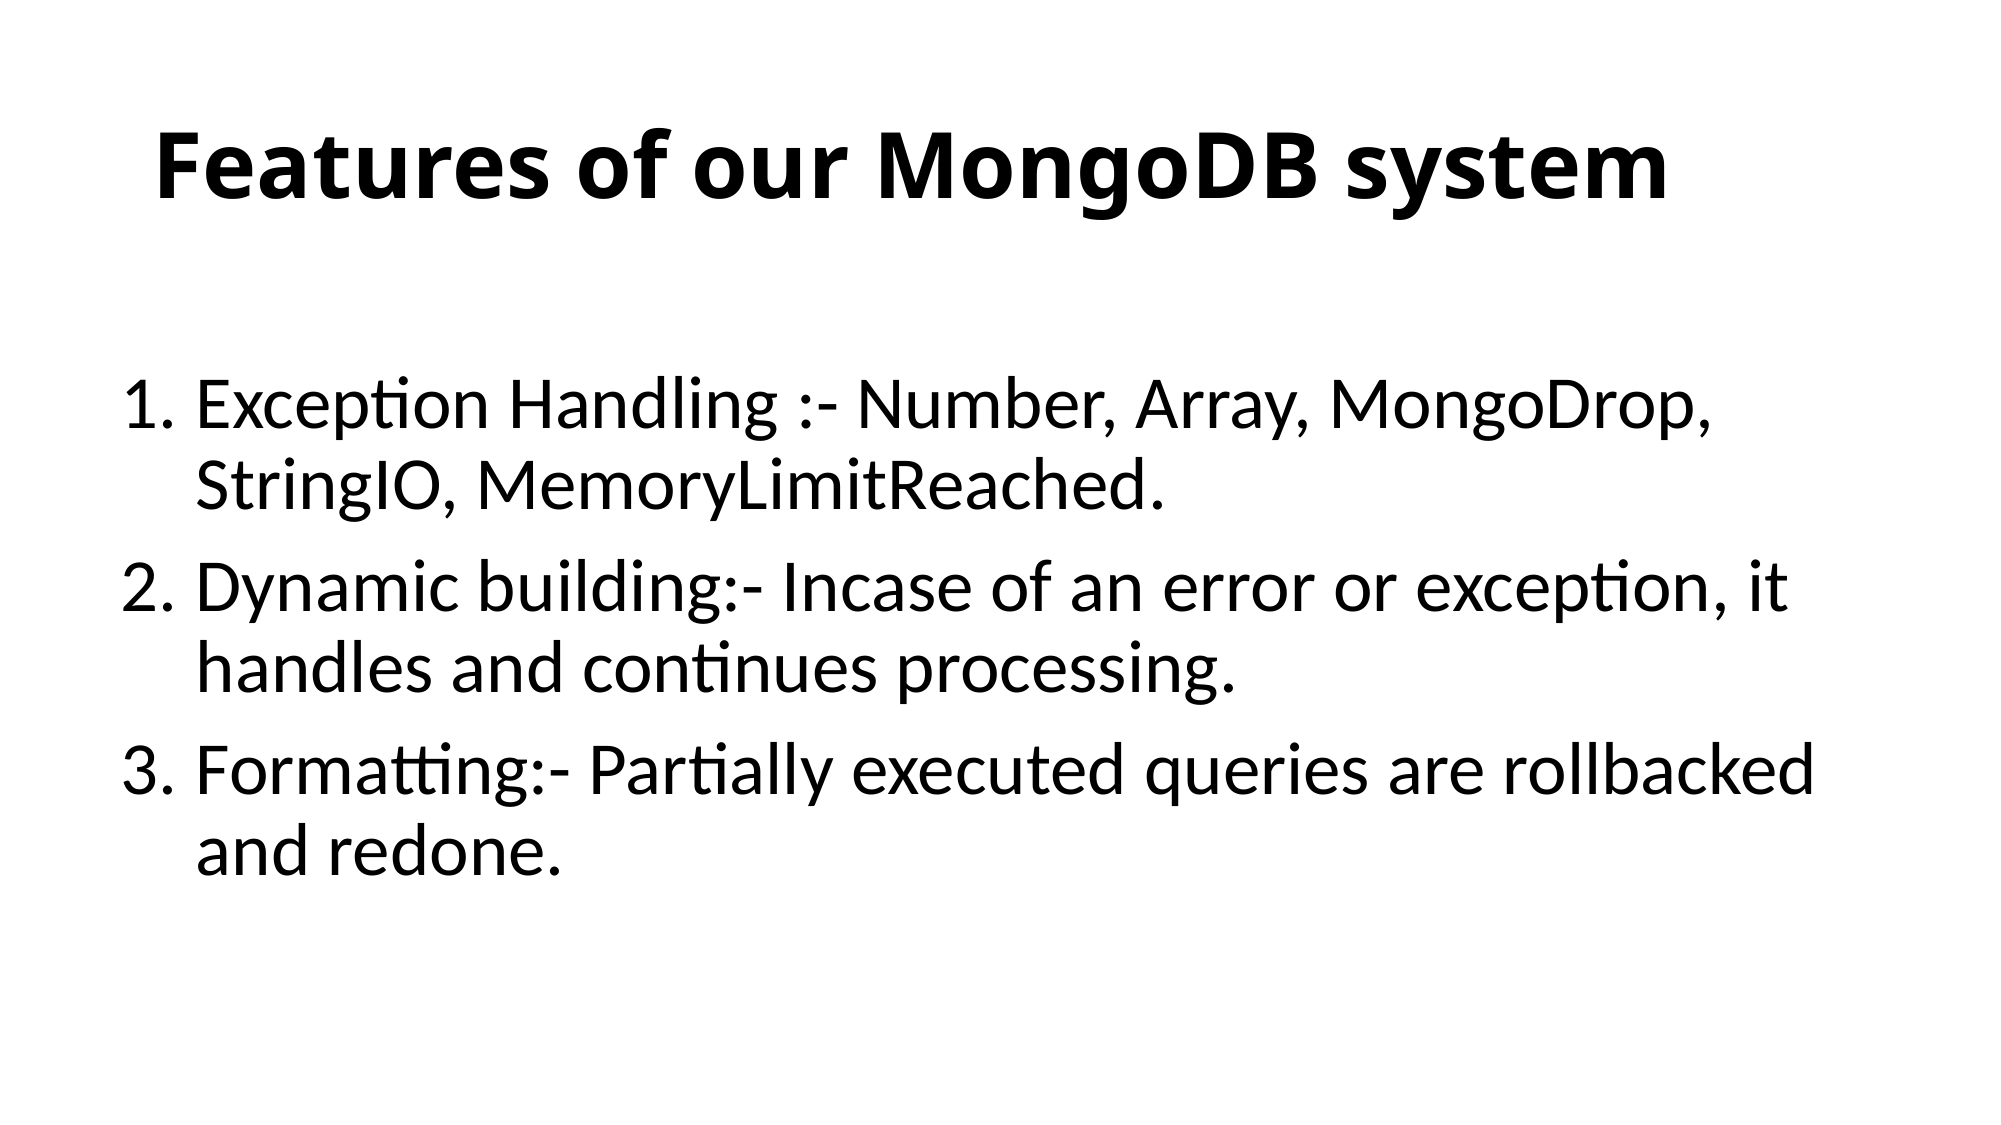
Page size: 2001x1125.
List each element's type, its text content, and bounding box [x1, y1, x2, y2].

title Features of our MongoDB system [137, 59, 1863, 278]
list Exception Handling :- Number, Array, MongoDrop, StringIO, MemoryLimitReached. Dynamic building:- Incase of an error or exception, it handles and continues processing. Formatting:- Partially executed queries are rollbacked and redone. [105, 356, 1863, 1110]
